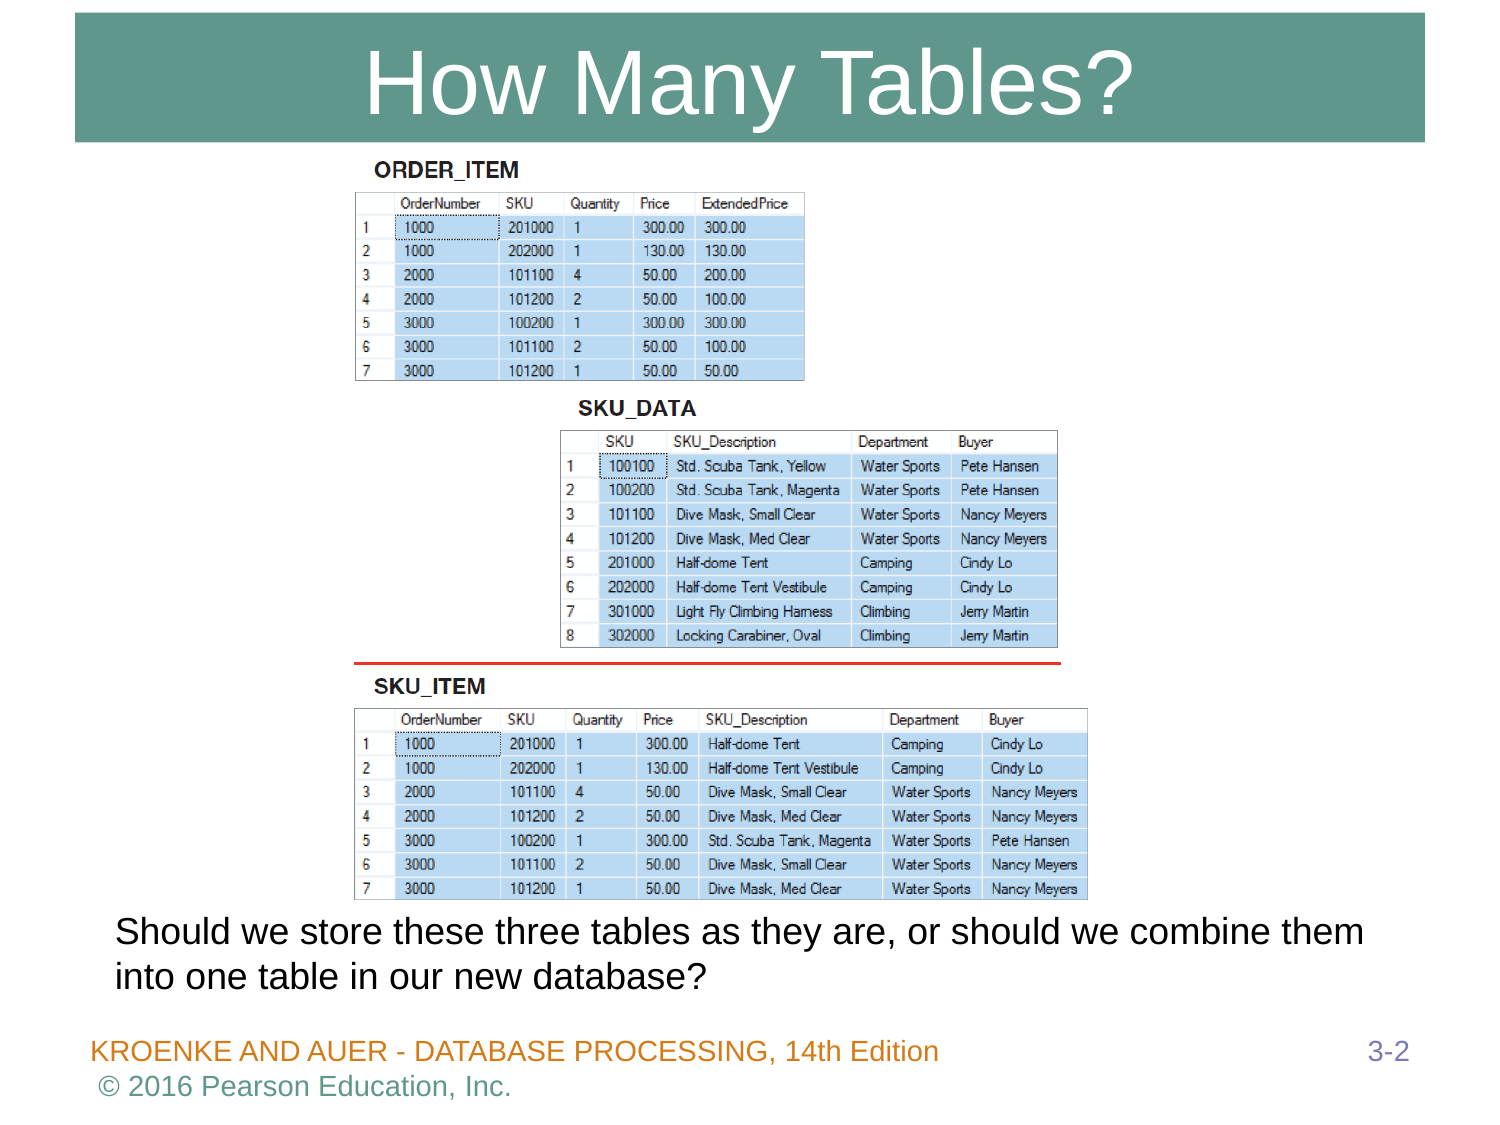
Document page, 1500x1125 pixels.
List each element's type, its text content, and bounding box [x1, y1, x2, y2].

picture [354, 161, 1088, 901]
footer KROENKE AND AUER - DATABASE PROCESSING, 14th Edition © 2016 Pearson Education, Inc. [74, 1024, 963, 1104]
title How Many Tables? [74, 12, 1426, 143]
slide_number 3-2 [1074, 1024, 1426, 1103]
text_box Should we store these three tables as they are, or should we combine them into one table in our new database? [99, 899, 1425, 1005]
